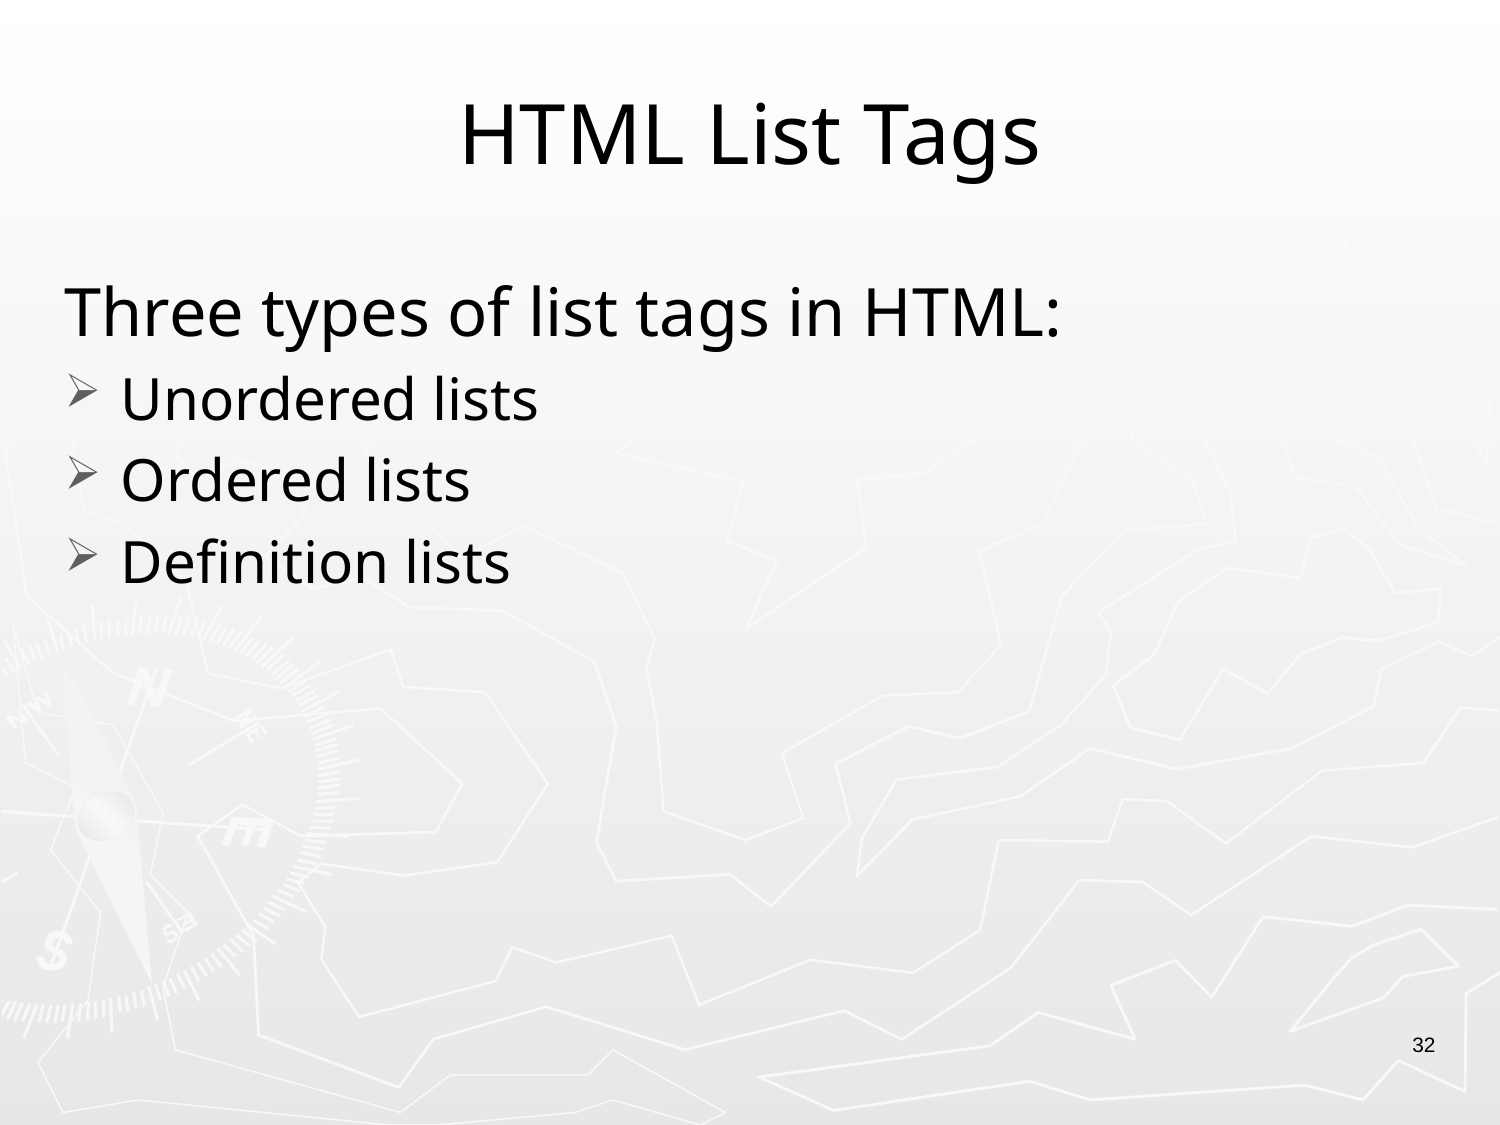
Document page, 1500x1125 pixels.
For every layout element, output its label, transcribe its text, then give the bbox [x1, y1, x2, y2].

title HTML List Tags [49, 37, 1451, 225]
slide_number 32 [1074, 1024, 1451, 1103]
list Three types of list tags in HTML: Unordered lists Ordered lists Definition lists [49, 262, 1451, 1001]
